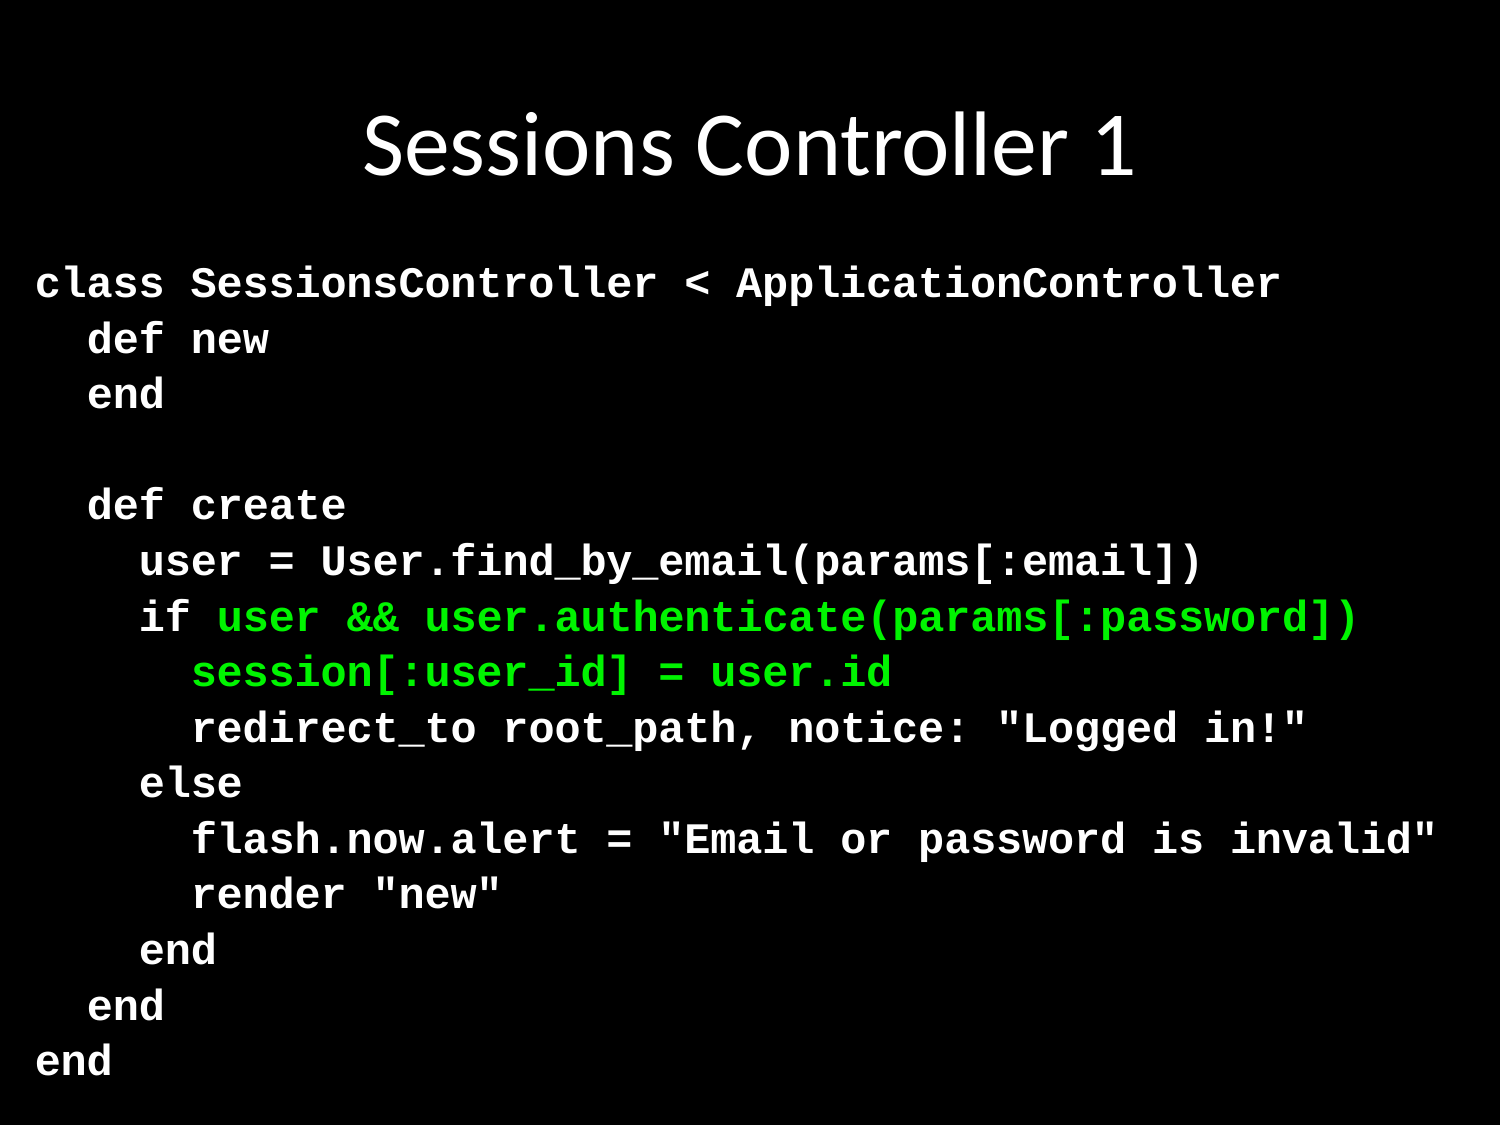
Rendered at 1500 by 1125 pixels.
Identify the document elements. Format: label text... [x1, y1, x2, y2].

title Sessions Controller 1 [75, 45, 1425, 233]
list class SessionsController < ApplicationController def new end def create user = User.find_by_email(params[:email]) if user && user.authenticate(params[:password]) session[:user_id] = user.id redirect_to root_path, notice: "Logged in!" else flash.now.alert = "Email or password is invalid" render "new" end end end [19, 252, 1477, 1104]
